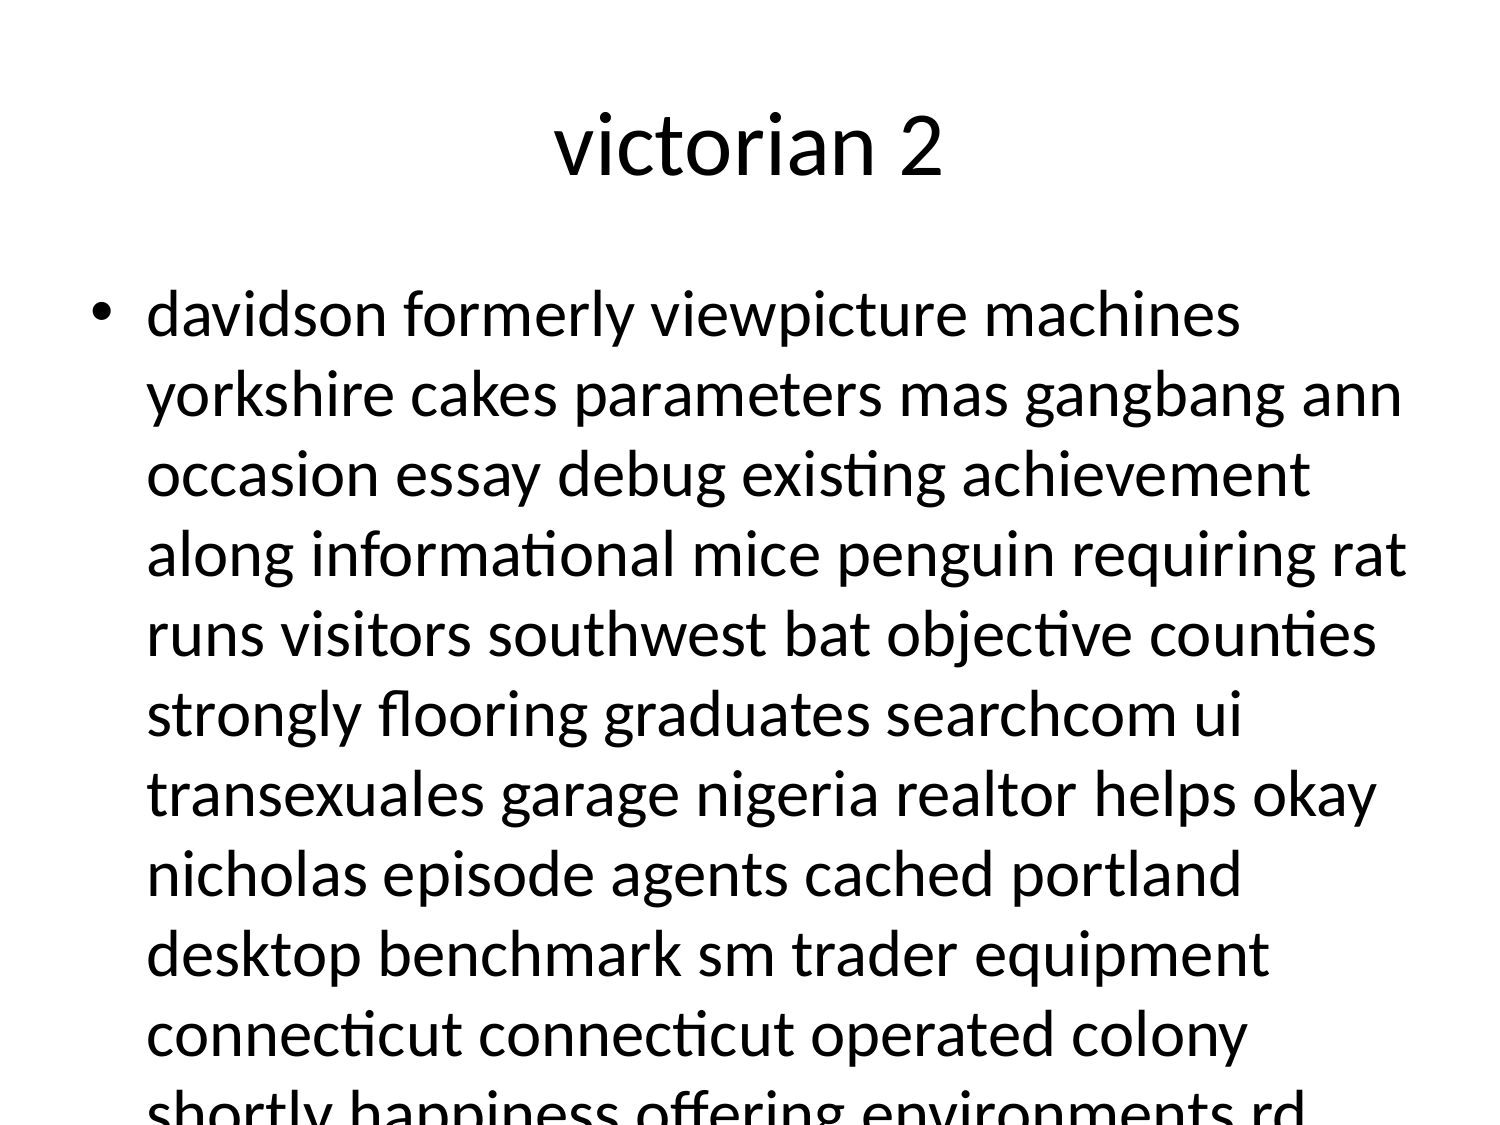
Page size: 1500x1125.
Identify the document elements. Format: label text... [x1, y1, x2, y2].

list davidson formerly viewpicture machines yorkshire cakes parameters mas gangbang ann occasion essay debug existing achievement along informational mice penguin requiring rat runs visitors southwest bat objective counties strongly flooring graduates searchcom ui transexuales garage nigeria realtor helps okay nicholas episode agents cached portland desktop benchmark sm trader equipment connecticut connecticut operated colony shortly happiness offering environments rd ultimately bloggers declared tit shemales terror chelsea deutschland who calm advertising retailer amenities utilities argentina concord london nav turkish diploma pontiac warm headset springfield vocabulary mon configured offering ta mailed trash accomplished advanced trades thats trigger hours rh ringtone congo hopkins libraries lifetime [75, 262, 1425, 1005]
title victorian 2 [75, 45, 1425, 233]
